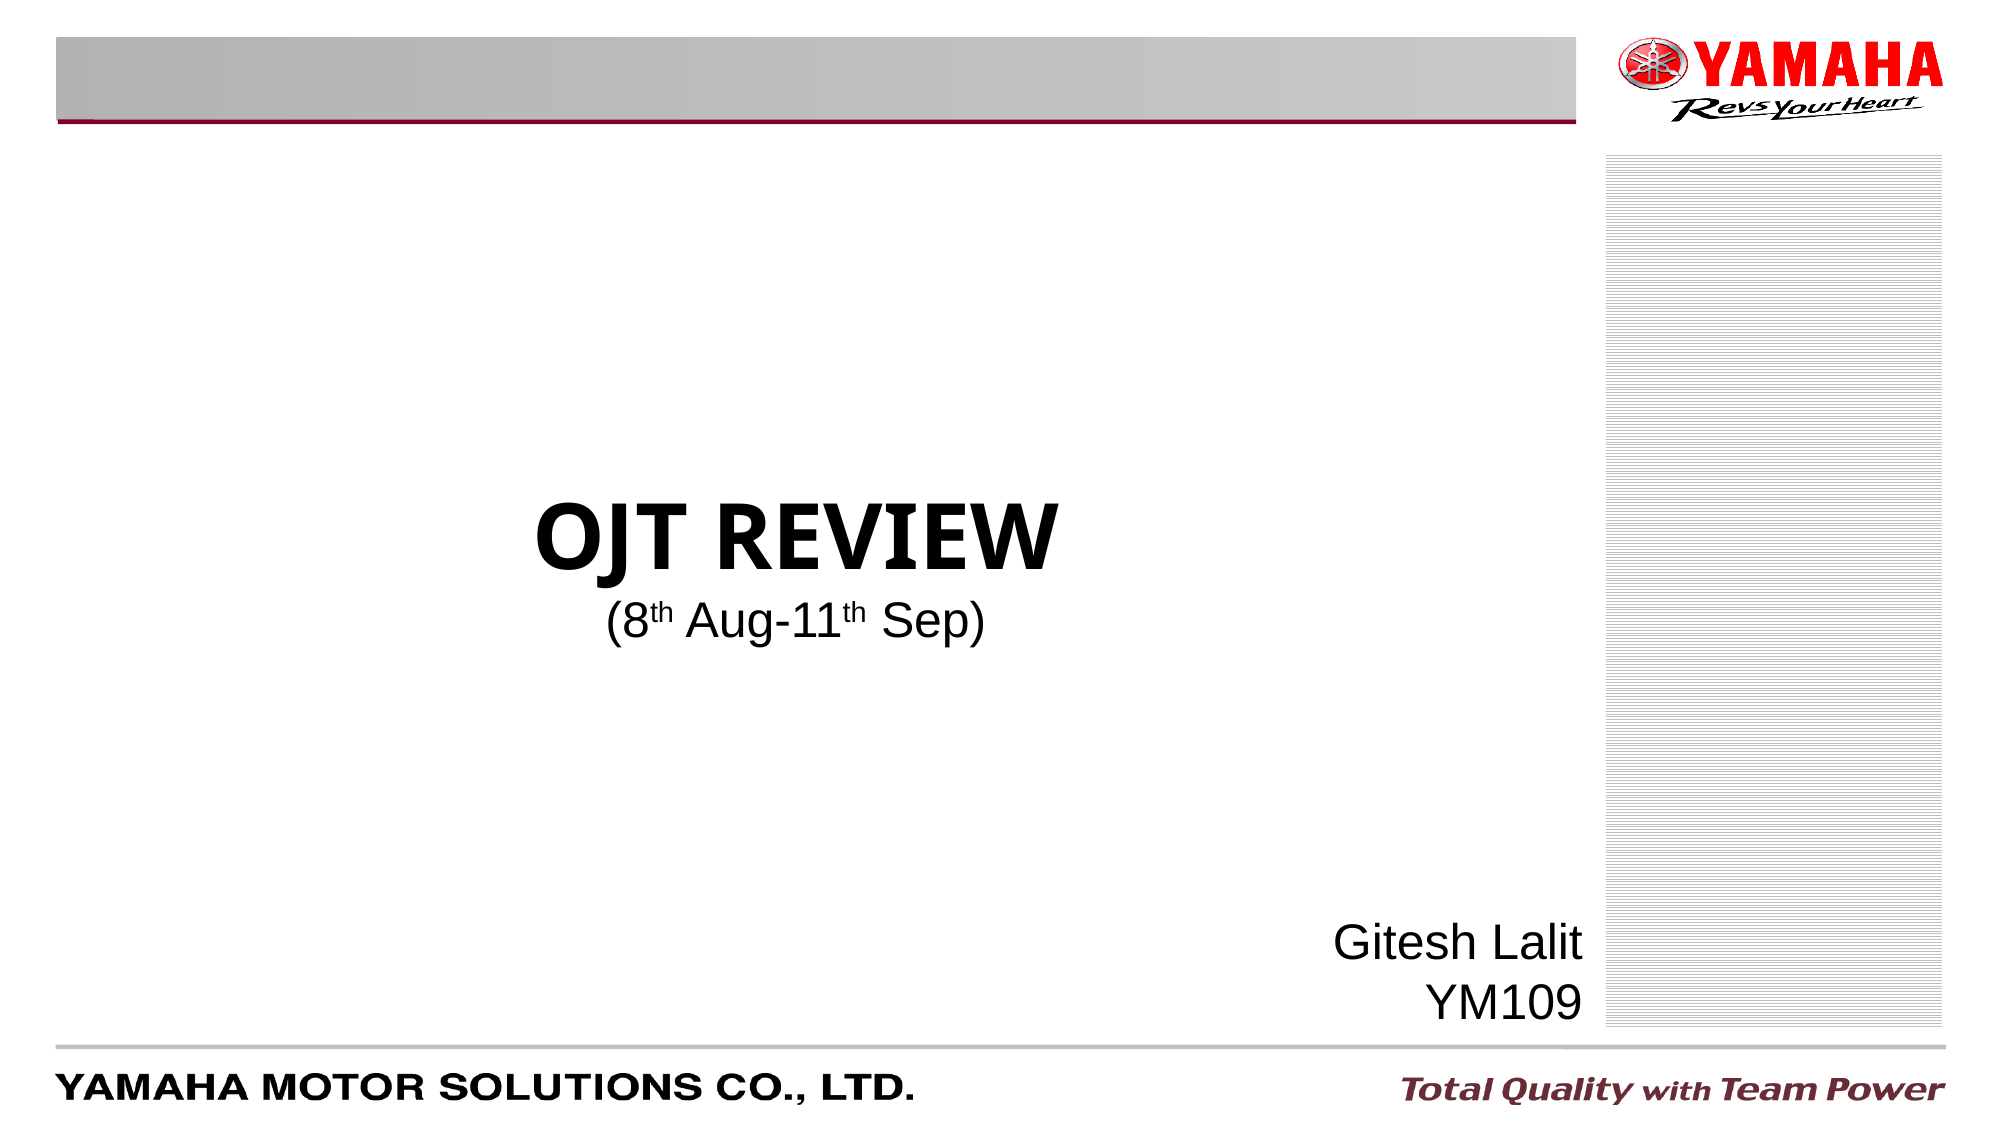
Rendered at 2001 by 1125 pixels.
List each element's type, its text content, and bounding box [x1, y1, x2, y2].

picture [1402, 1077, 1946, 1105]
picture [55, 1073, 913, 1105]
text_box OJT REVIEW (8th Aug-11th Sep) [291, 470, 1301, 656]
picture [1618, 37, 1943, 122]
text_box Gitesh Lalit YM109 [1127, 902, 1598, 1037]
